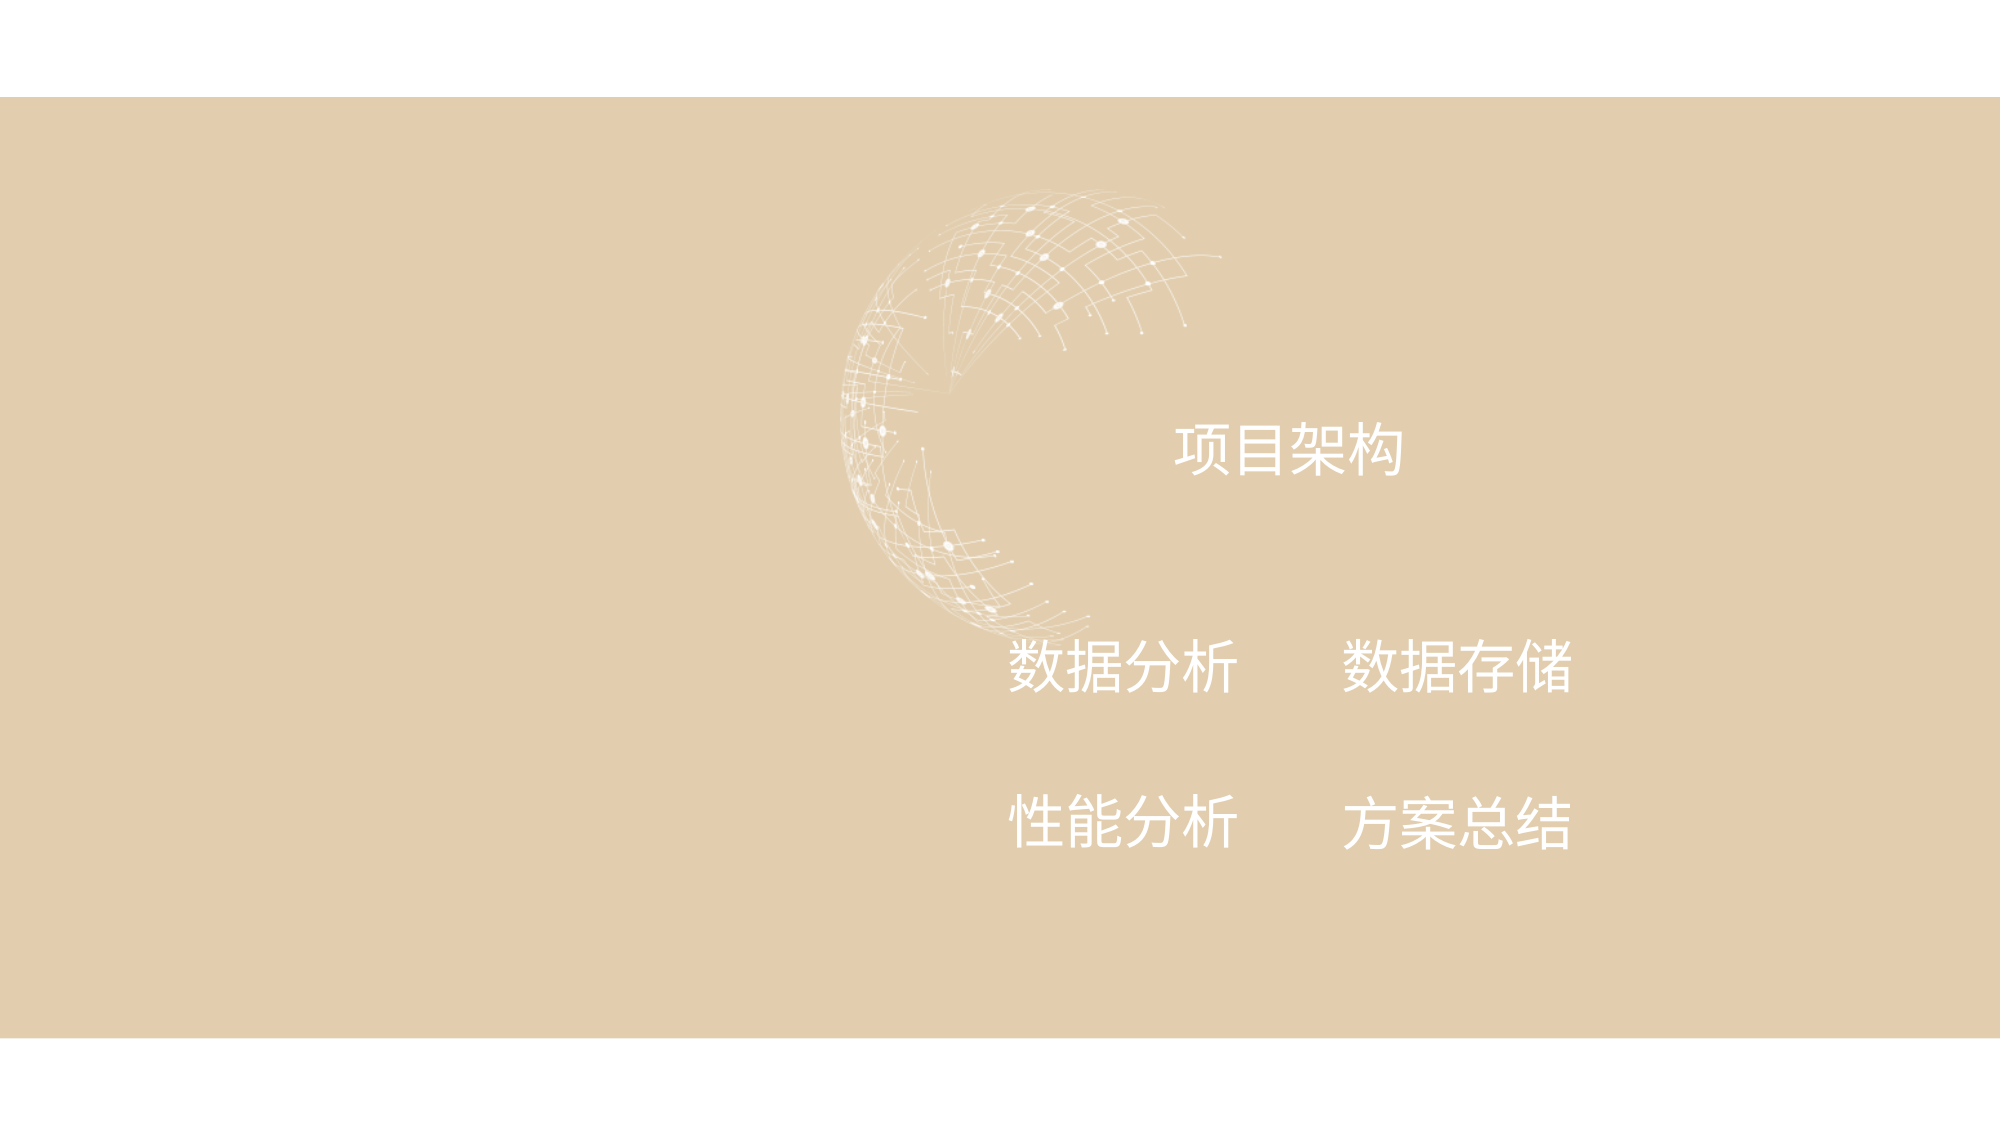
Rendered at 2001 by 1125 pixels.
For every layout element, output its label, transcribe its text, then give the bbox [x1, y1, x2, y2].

text_box 数据存储 [1309, 630, 1606, 709]
text_box 性能分析 [976, 785, 1272, 864]
text_box 方案总结 [1309, 787, 1606, 866]
picture [840, 189, 1223, 648]
text_box 数据分析 [976, 630, 1272, 709]
text_box [0, 97, 2000, 1039]
text_box 项目架构 [1223, 413, 1497, 492]
